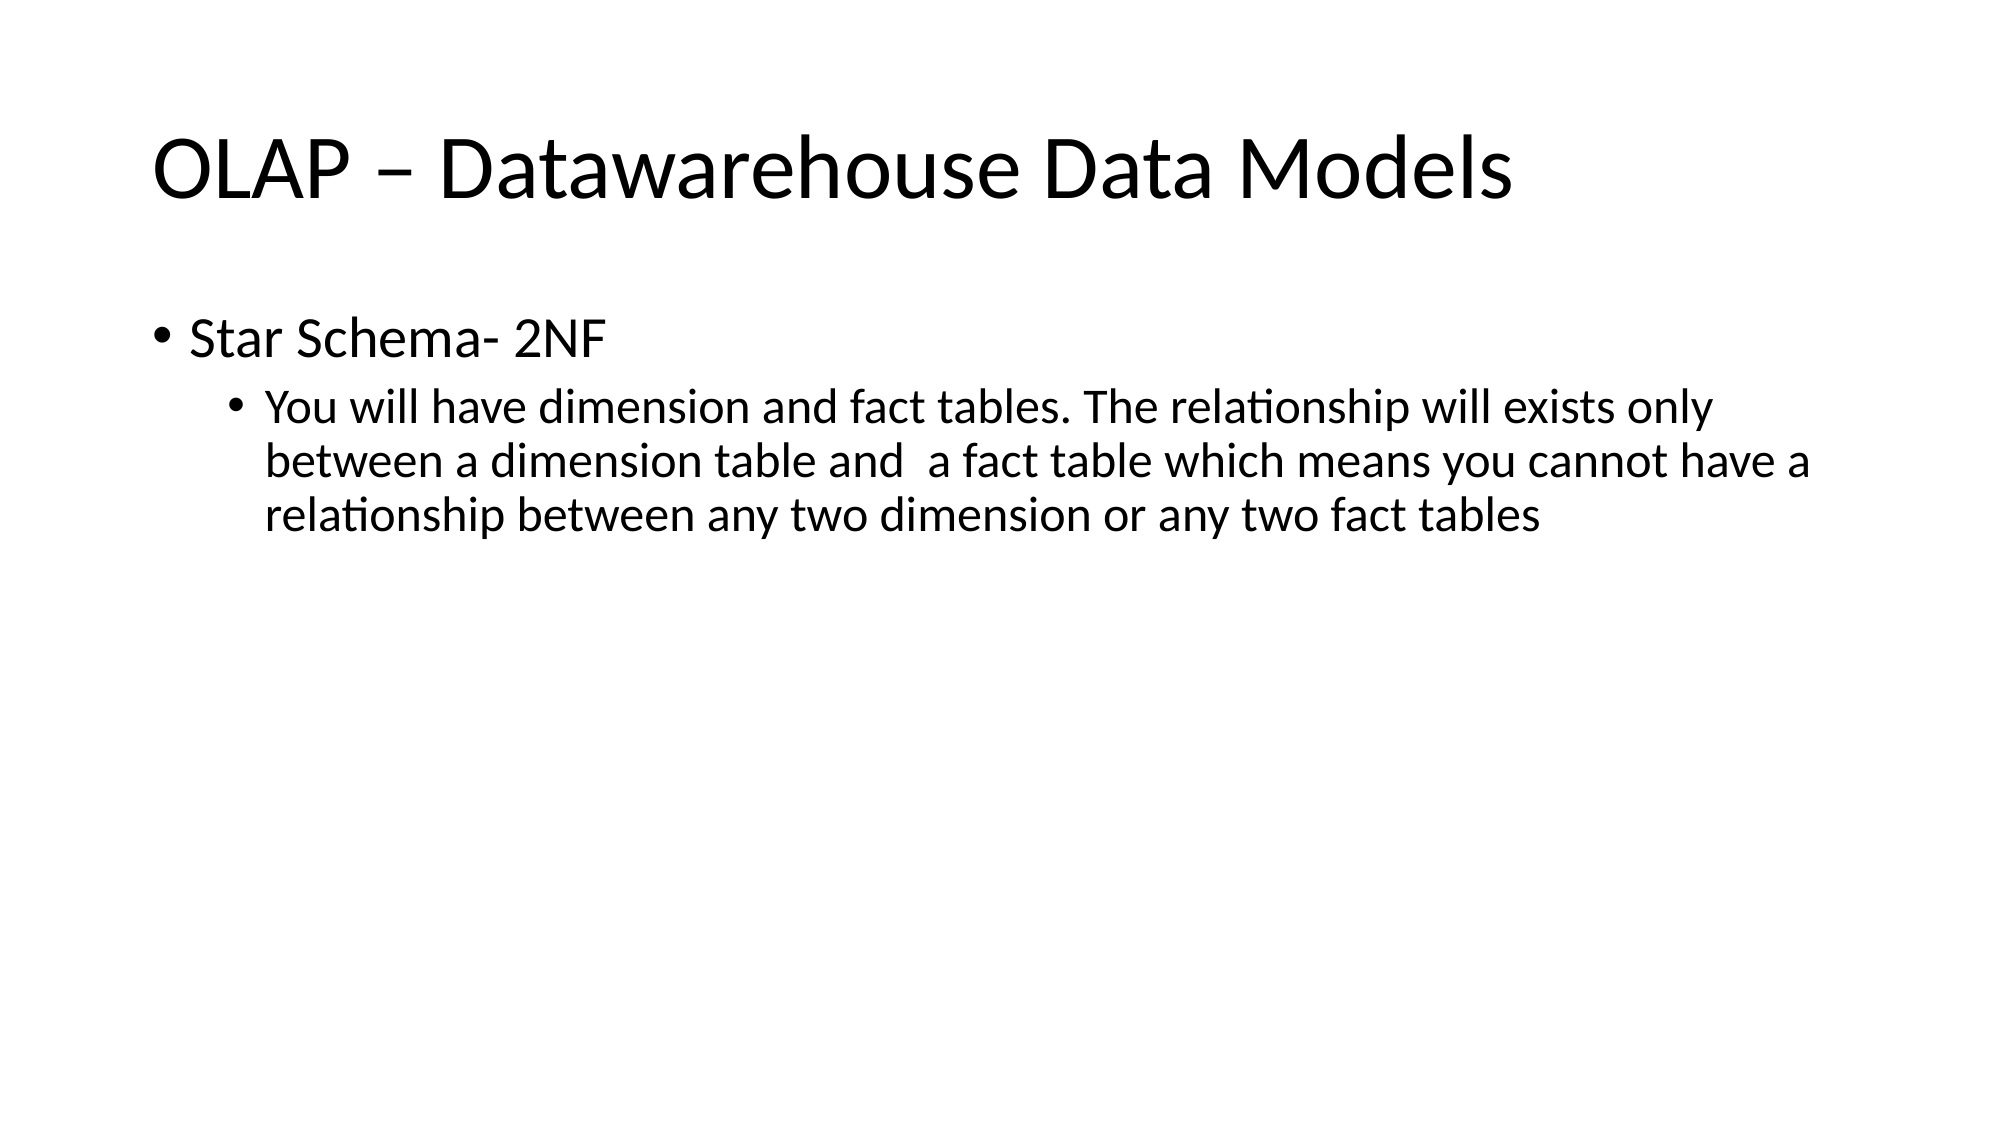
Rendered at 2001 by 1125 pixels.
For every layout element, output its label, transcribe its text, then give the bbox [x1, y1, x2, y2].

title OLAP – Datawarehouse Data Models [137, 59, 1863, 278]
list Star Schema- 2NF You will have dimension and fact tables. The relationship will exists only between a dimension table and a fact table which means you cannot have a relationship between any two dimension or any two fact tables [137, 299, 1863, 1014]
